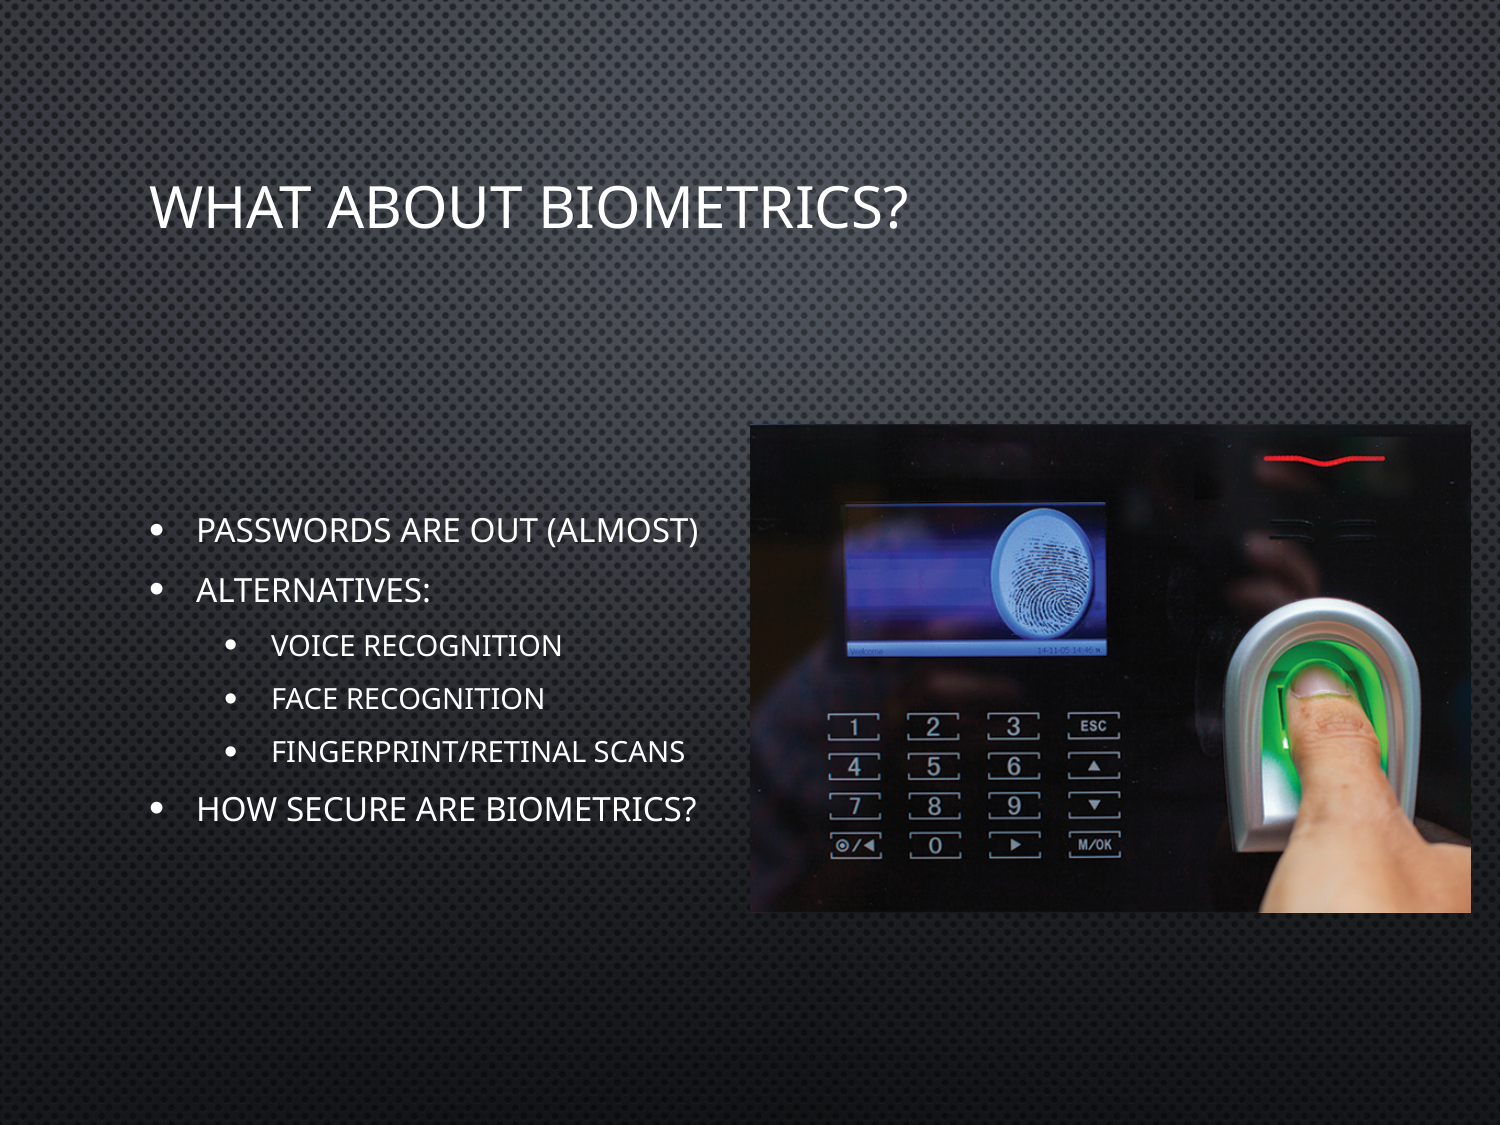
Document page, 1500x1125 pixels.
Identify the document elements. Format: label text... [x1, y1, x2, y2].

title What About Biometrics? [134, 97, 1367, 314]
list Passwords Are Out (Almost) Alternatives: Voice recognition Face recognition Fingerprint/retinal scans How secure are biometrics? [134, 338, 739, 1000]
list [750, 424, 1471, 913]
